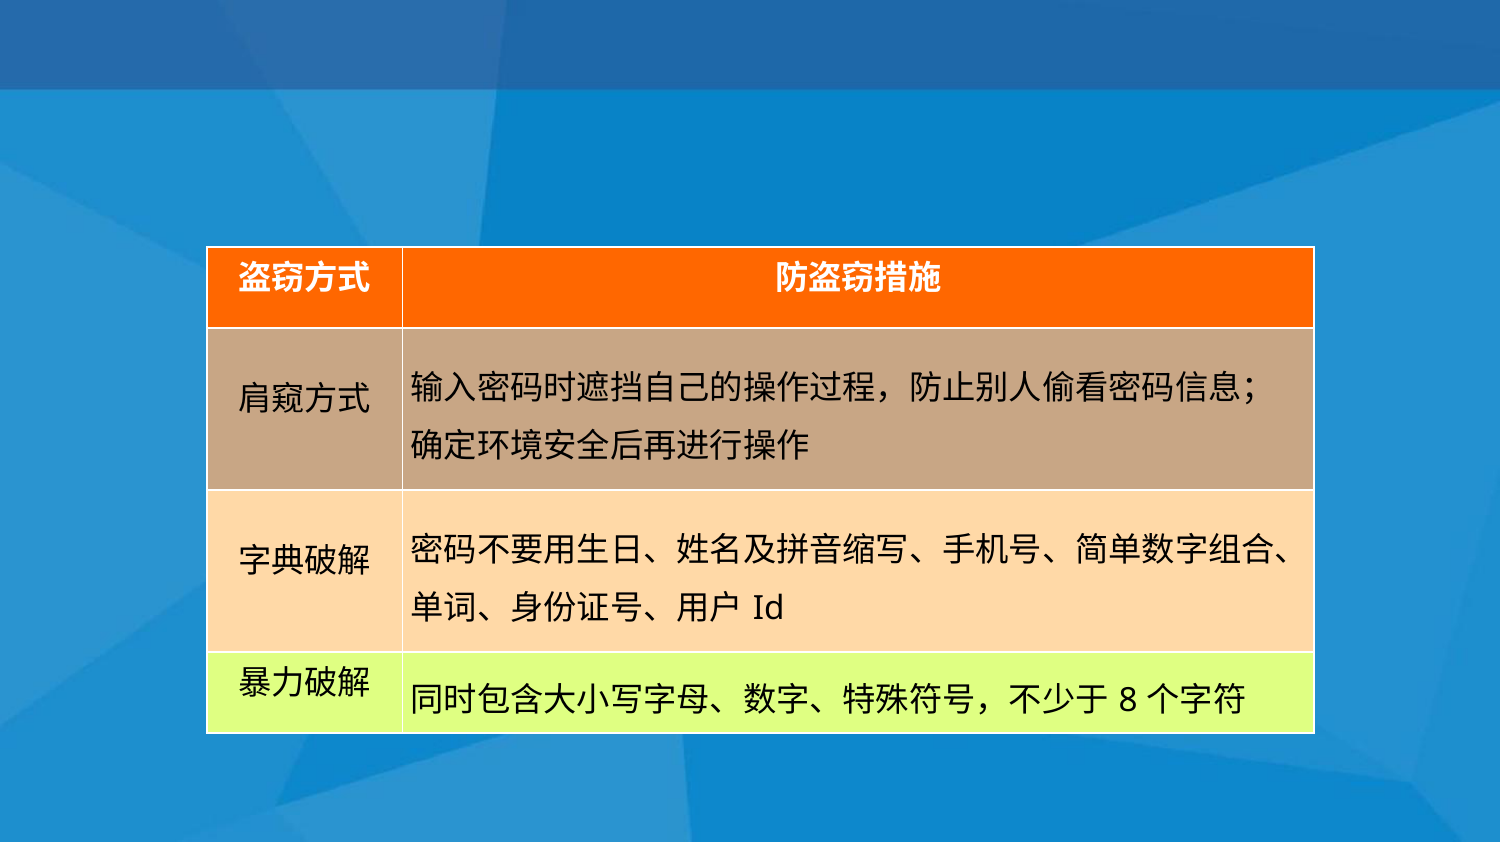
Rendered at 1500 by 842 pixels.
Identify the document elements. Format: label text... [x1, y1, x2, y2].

picture [0, 0, 1500, 842]
table_cell 字典破解 [208, 491, 402, 651]
table_cell 暴力破解 [208, 653, 402, 732]
table_cell 输入密码时遮挡自己的操作过程，防止别人偷看密码信息；确定环境安全后再进行操作 [403, 329, 1313, 489]
table_header 防盗窃措施 [403, 248, 1313, 327]
table_cell 密码不要用生日、姓名及拼音缩写、手机号、简单数字组合、单词、身份证号、用户Id [403, 491, 1313, 651]
table_cell 肩窥方式 [208, 329, 402, 489]
table_cell 同时包含大小写字母、数字、特殊符号，不少于8个字符 [403, 653, 1313, 732]
table_header 盗窃方式 [208, 248, 402, 327]
